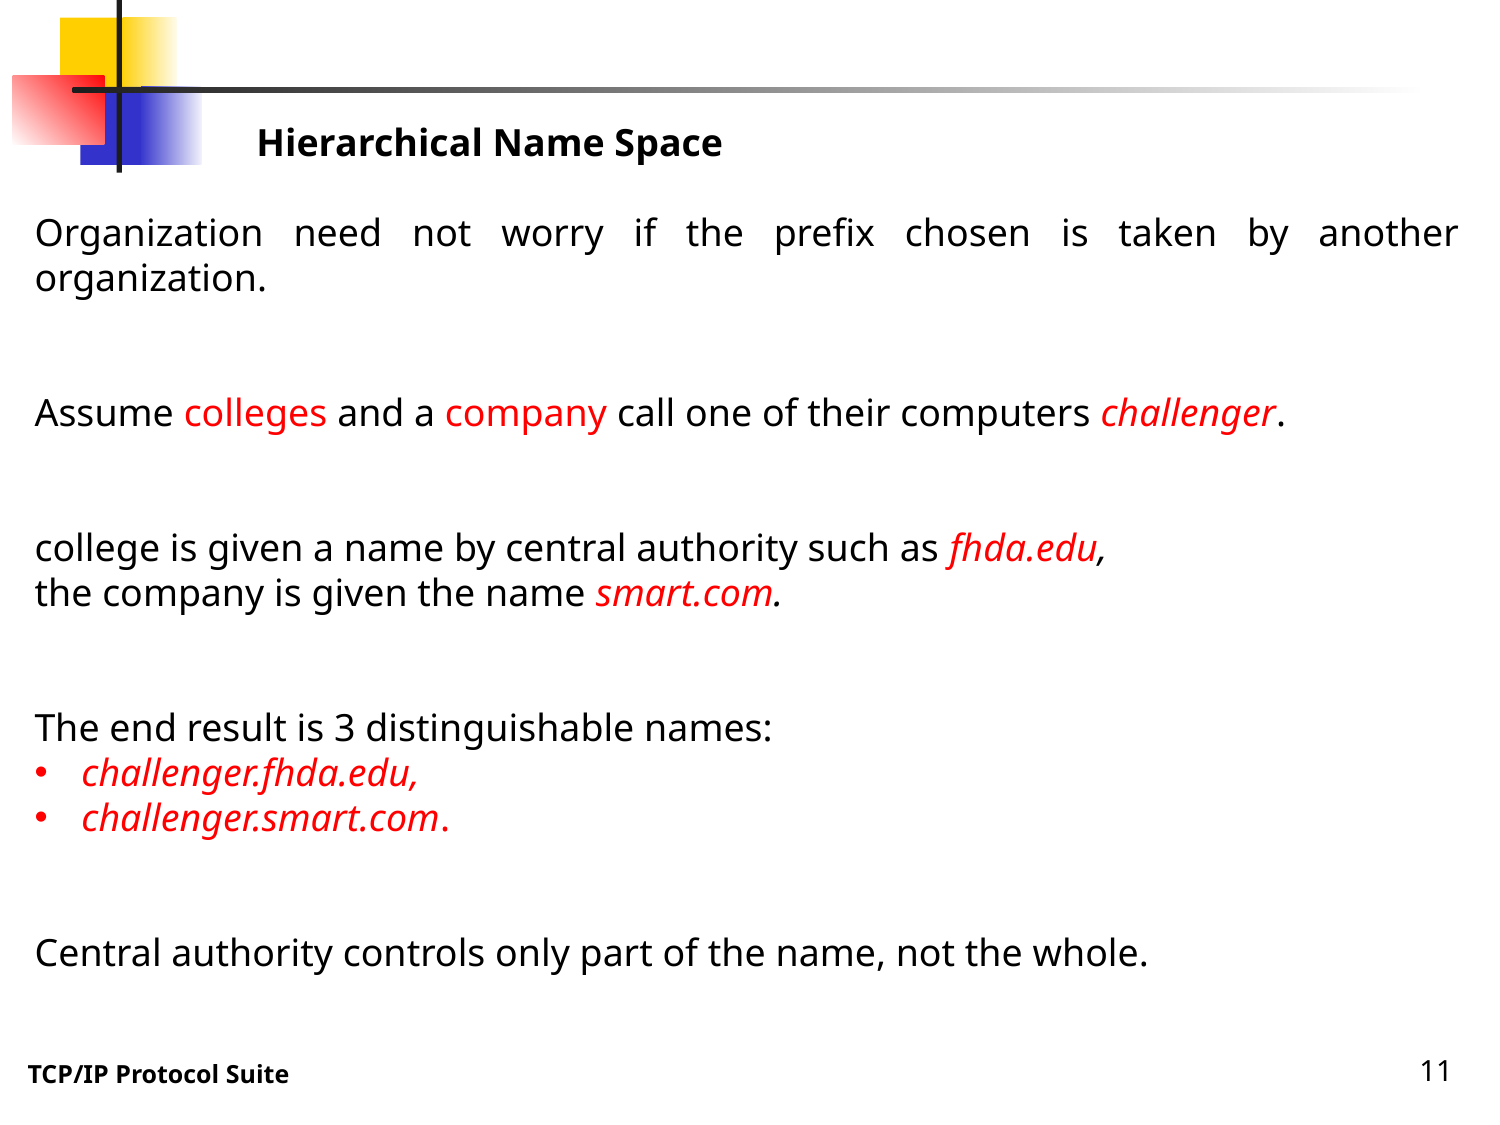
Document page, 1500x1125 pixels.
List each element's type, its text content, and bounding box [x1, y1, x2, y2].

text_box [60, 17, 116, 86]
text_box [72, 87, 1423, 93]
text_box Hierarchical Name Space [241, 112, 739, 172]
text_box [122, 93, 141, 165]
text_box [80, 93, 116, 165]
text_box [12, 75, 105, 145]
text_box [116, 0, 122, 87]
slide_number 11 [1155, 1024, 1468, 1100]
text_box [141, 93, 202, 165]
text_box [116, 93, 122, 173]
text_box [122, 17, 177, 86]
footer TCP/IP Protocol Suite [12, 1025, 488, 1100]
text_box Organization need not worry if the prefix chosen is taken by another organization. Assume colleges and a company call one of their computers challenger. college is given a name by central authority such as fhda.edu, the company is given the name smart.com. The end result is 3 distinguishable names: challenger.fhda.edu, challenger.smart.com. Central authority controls only part of the name, not the whole. [19, 201, 1475, 982]
